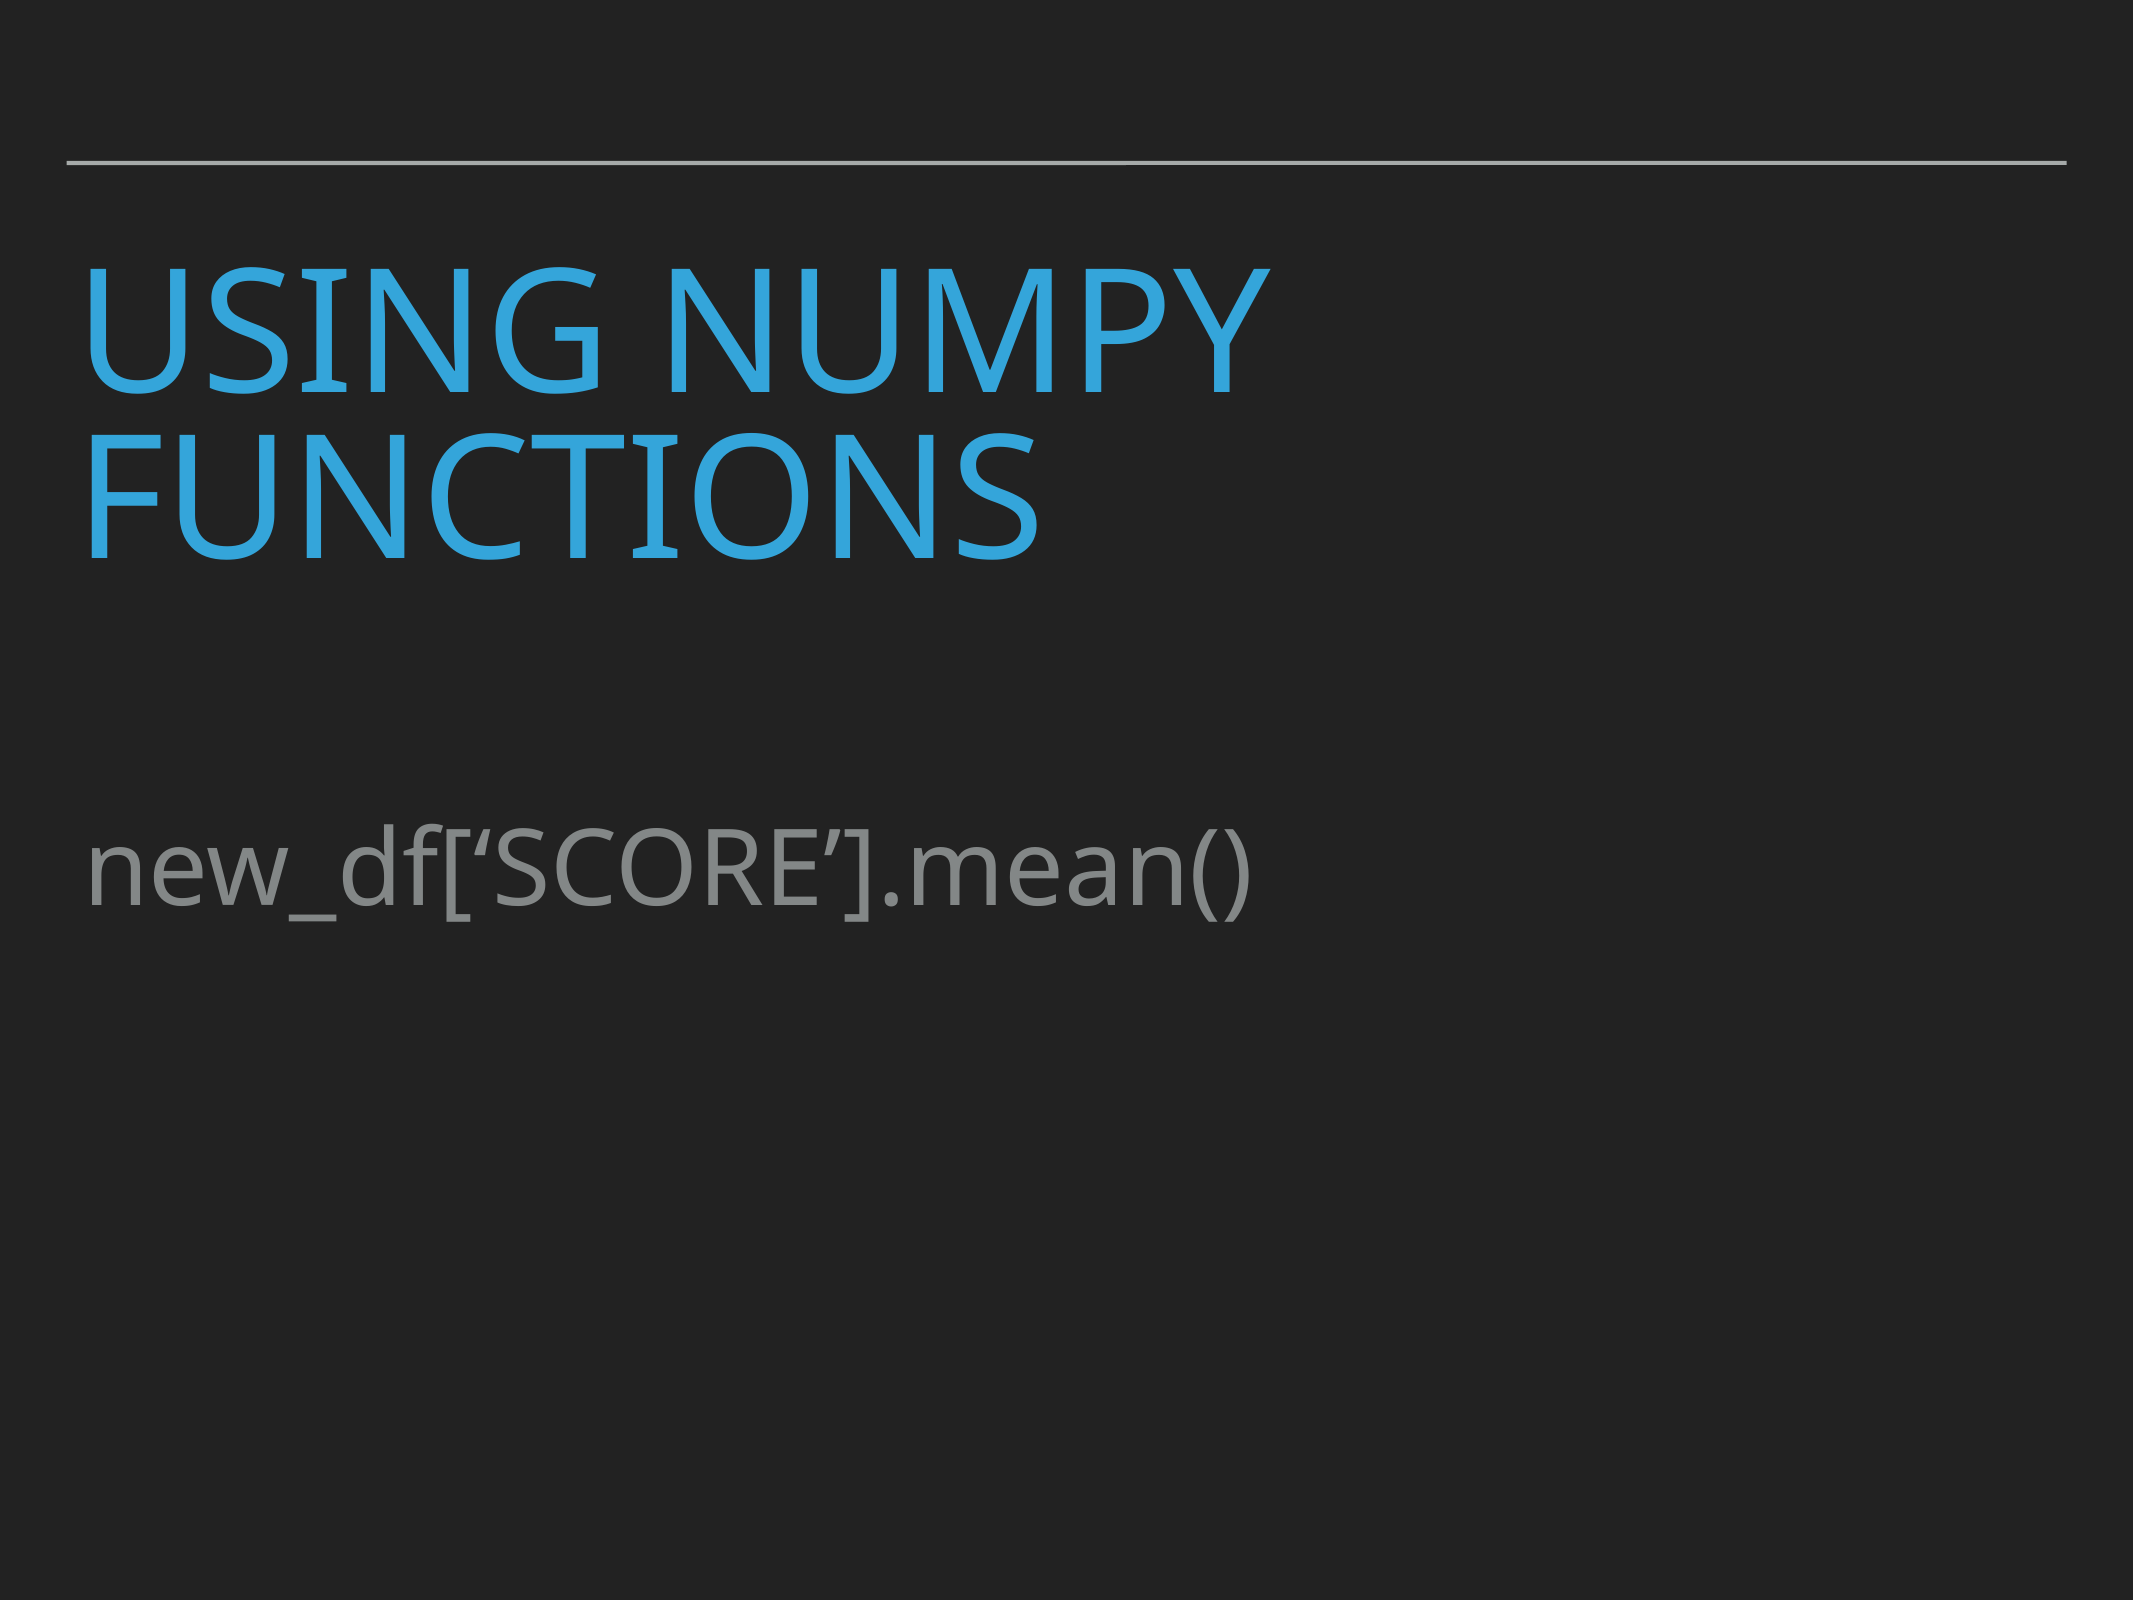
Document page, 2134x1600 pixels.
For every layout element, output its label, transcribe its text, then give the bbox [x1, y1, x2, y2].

text_box new_df[‘SCORE’].mean() [74, 791, 2075, 1113]
title Using Numpy functions [66, 251, 2068, 445]
